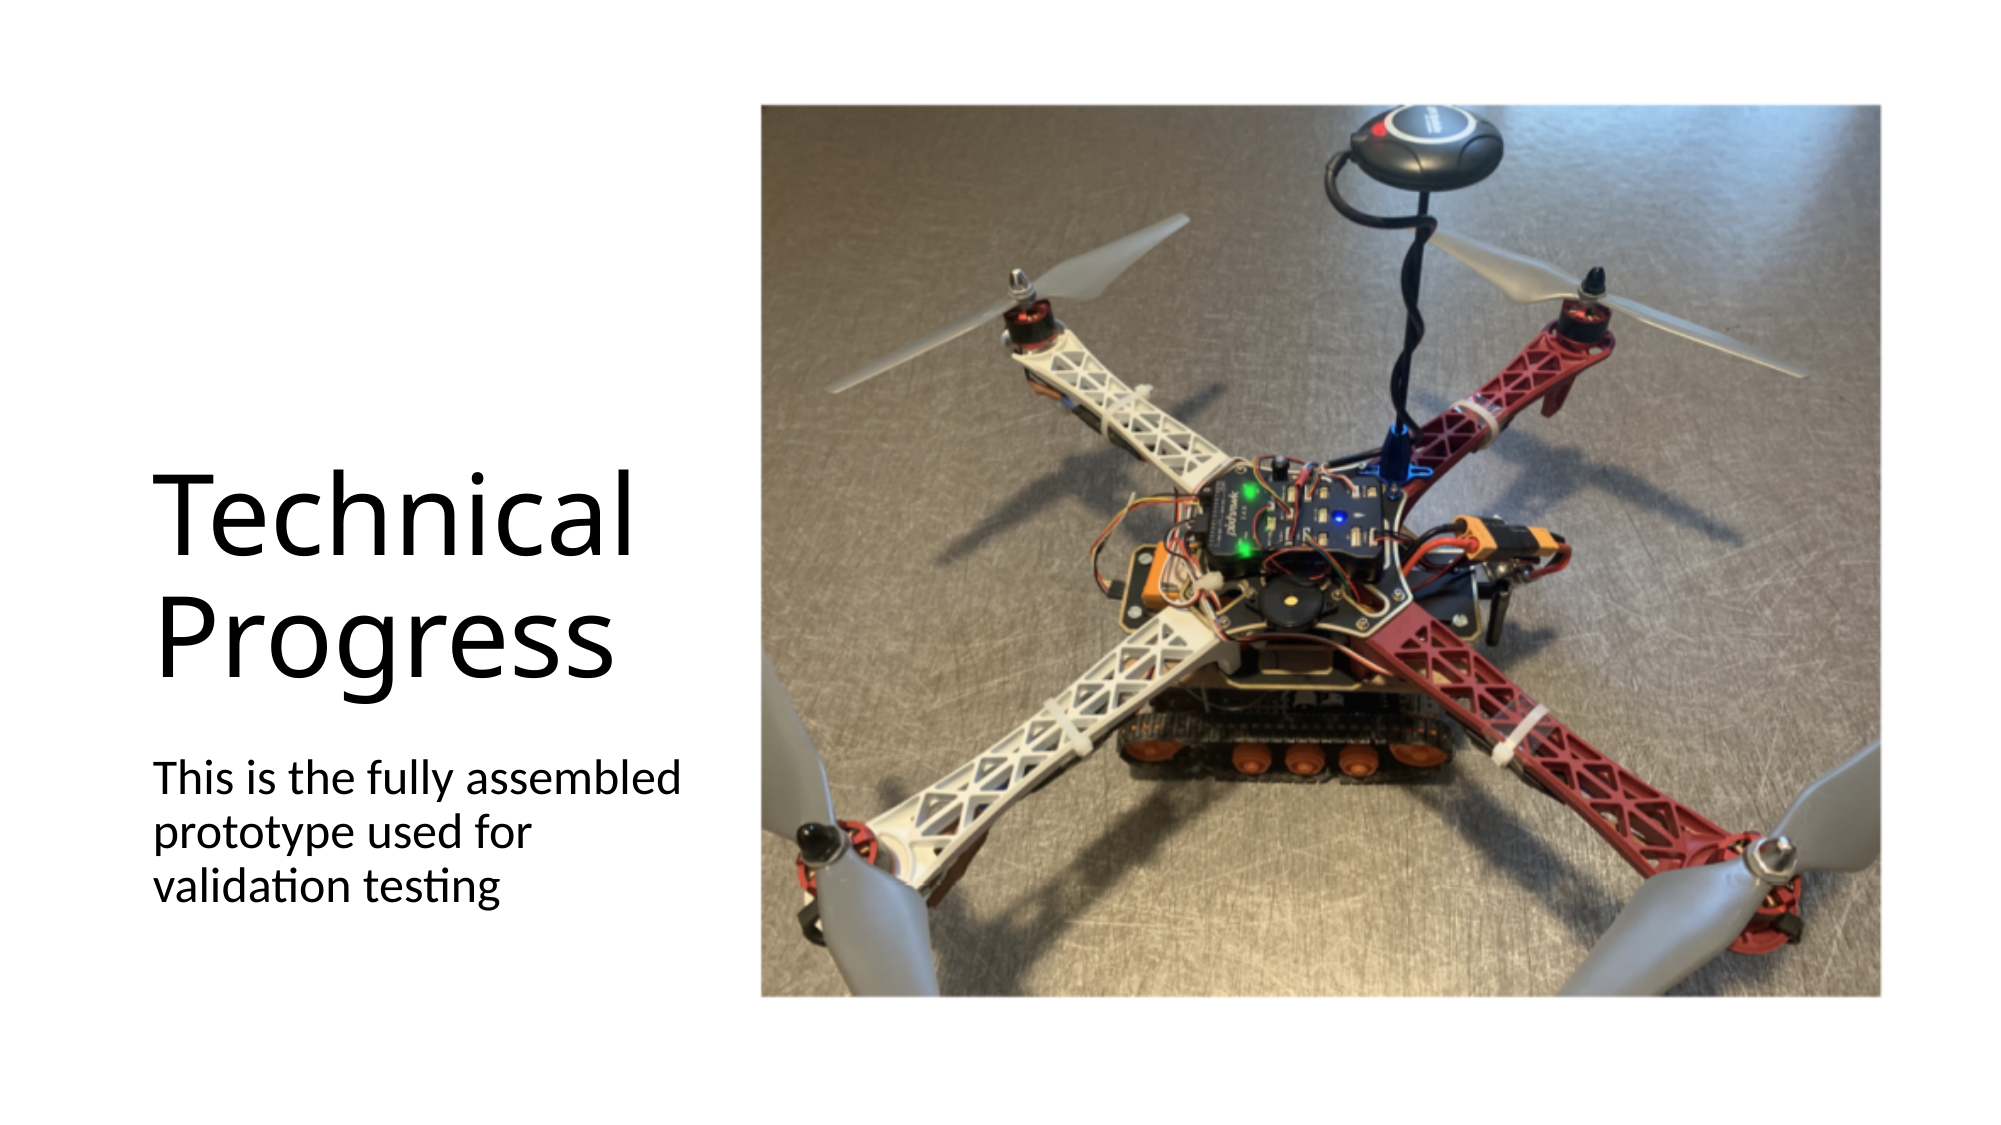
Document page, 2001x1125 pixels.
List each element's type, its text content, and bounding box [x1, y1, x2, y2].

picture [760, 102, 1884, 1002]
title Technical Progress [138, 95, 757, 710]
list This is the fully assembled prototype used for validation testing [138, 743, 757, 1009]
